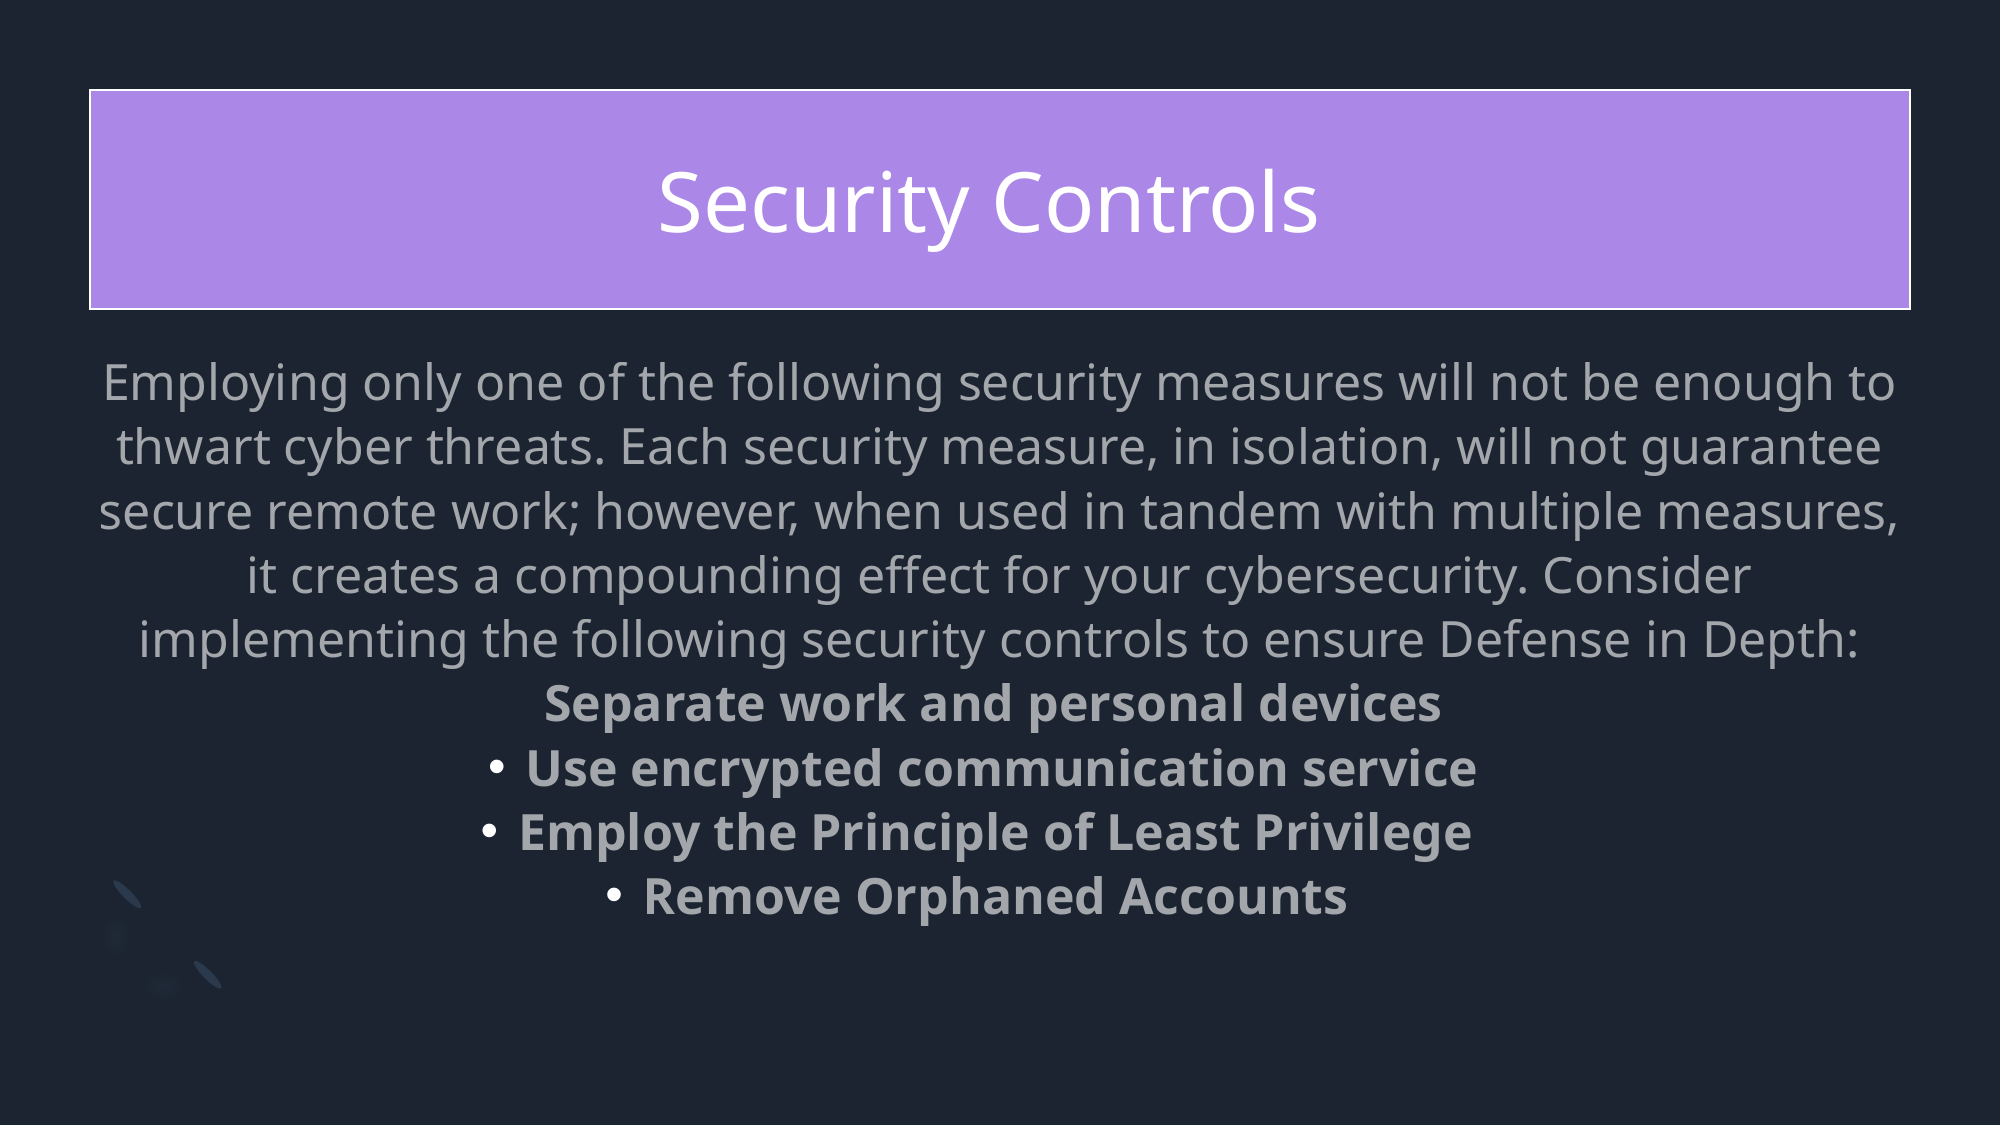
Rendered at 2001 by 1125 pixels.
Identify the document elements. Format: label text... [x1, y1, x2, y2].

title Security Controls [89, 89, 1911, 310]
list Employing only one of the following security measures will not be enough to thwart cyber threats. Each security measure, in isolation, will not guarantee secure remote work; however, when used in tandem with multiple measures, it creates a compounding effect for your cybersecurity. Consider implementing the following security controls to ensure Defense in Depth: Separate work and personal devices Use encrypted communication service Employ the Principle of Least Privilege Remove Orphaned Accounts [90, 346, 1910, 1000]
